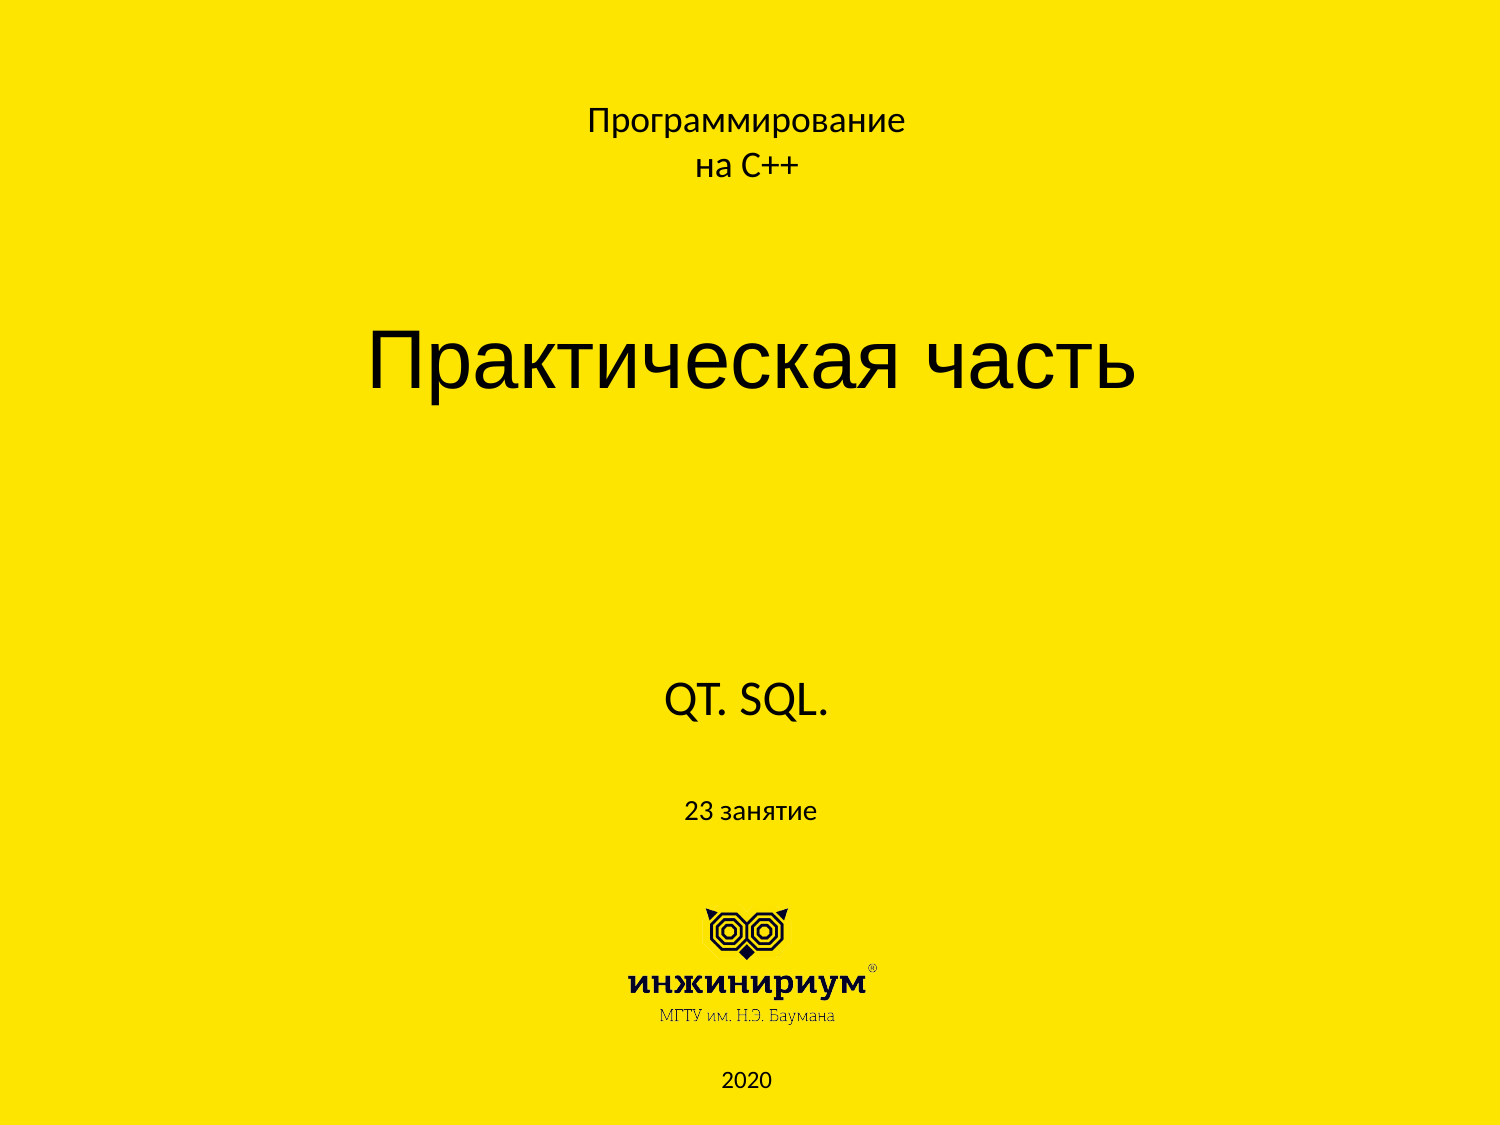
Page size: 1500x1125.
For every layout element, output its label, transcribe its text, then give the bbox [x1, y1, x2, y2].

text_box Практическая часть [159, 297, 1346, 368]
text_box QT. SQL. [153, 658, 1340, 791]
picture [627, 905, 877, 1025]
text_box Программирование на C++ [555, 87, 938, 192]
text_box 2020 [646, 1058, 848, 1099]
text_box 23 занятие [556, 783, 939, 834]
